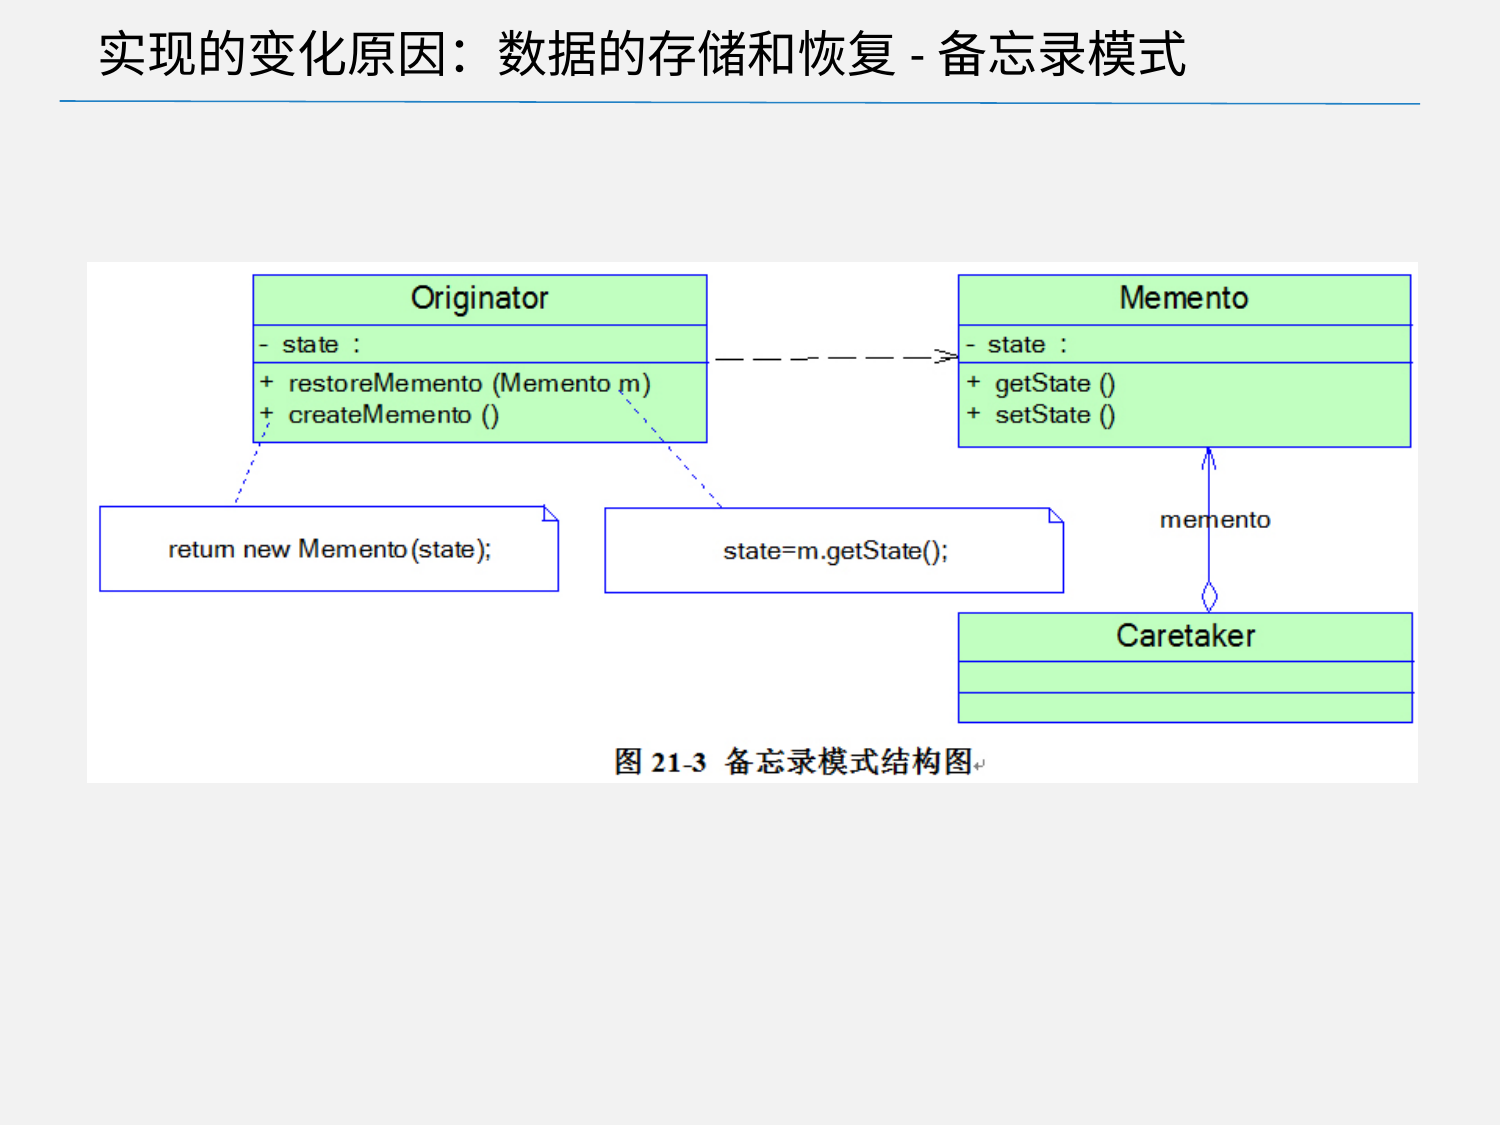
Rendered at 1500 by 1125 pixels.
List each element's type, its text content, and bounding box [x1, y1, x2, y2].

picture [87, 262, 1418, 784]
title 实现的变化原因：数据的存储和恢复-备忘录模式 [59, 12, 1354, 93]
